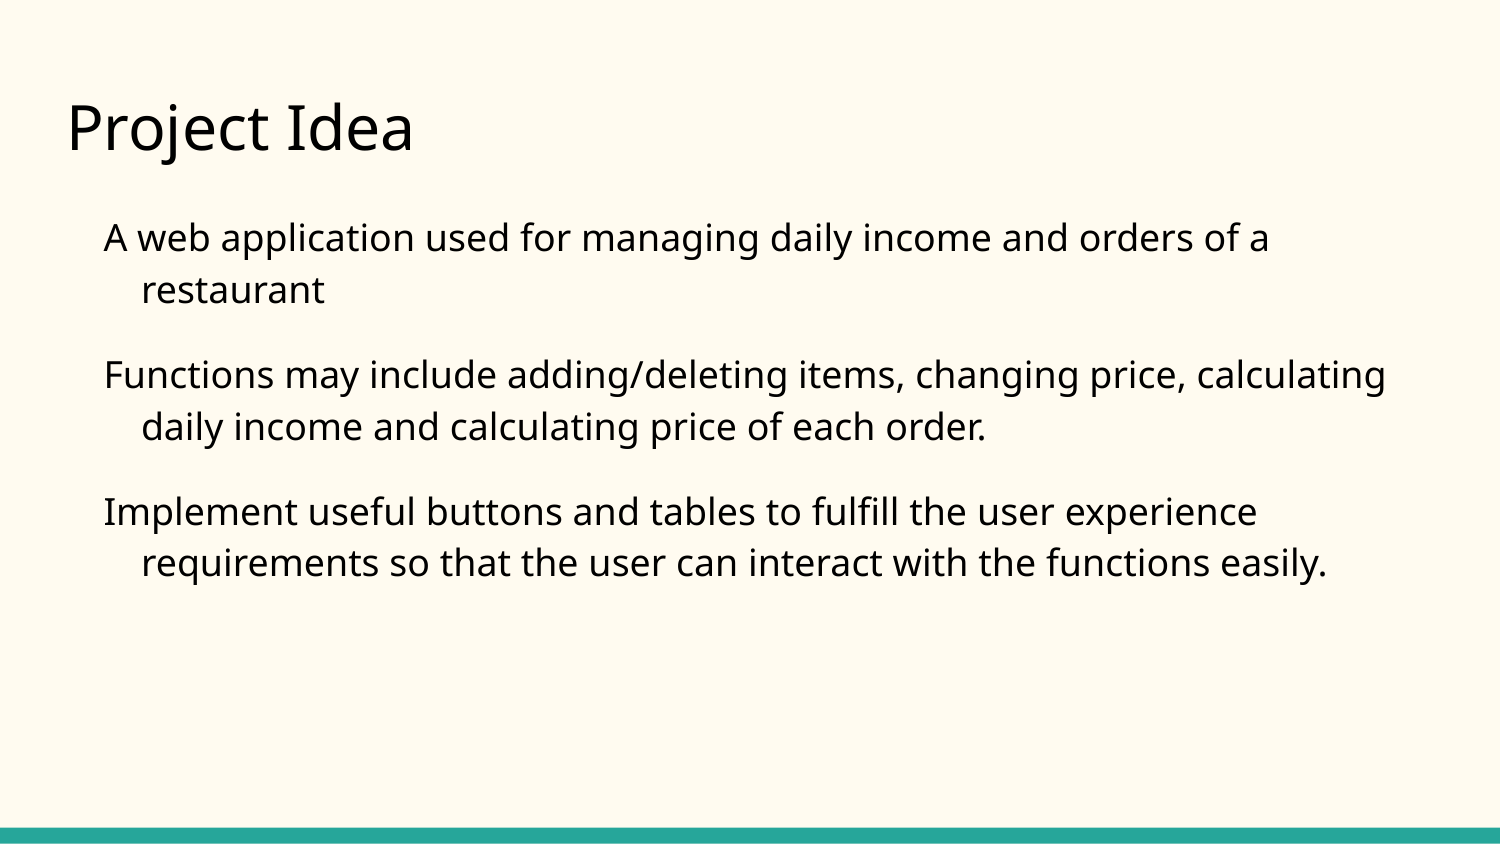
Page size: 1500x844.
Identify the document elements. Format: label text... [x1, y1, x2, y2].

title Project Idea [51, 72, 1449, 174]
list A web application used for managing daily income and orders of a restaurant Functions may include adding/deleting items, changing price, calculating daily income and calculating price of each order. Implement useful buttons and tables to fulfill the user experience requirements so that the user can interact with the functions easily. [51, 192, 1449, 750]
